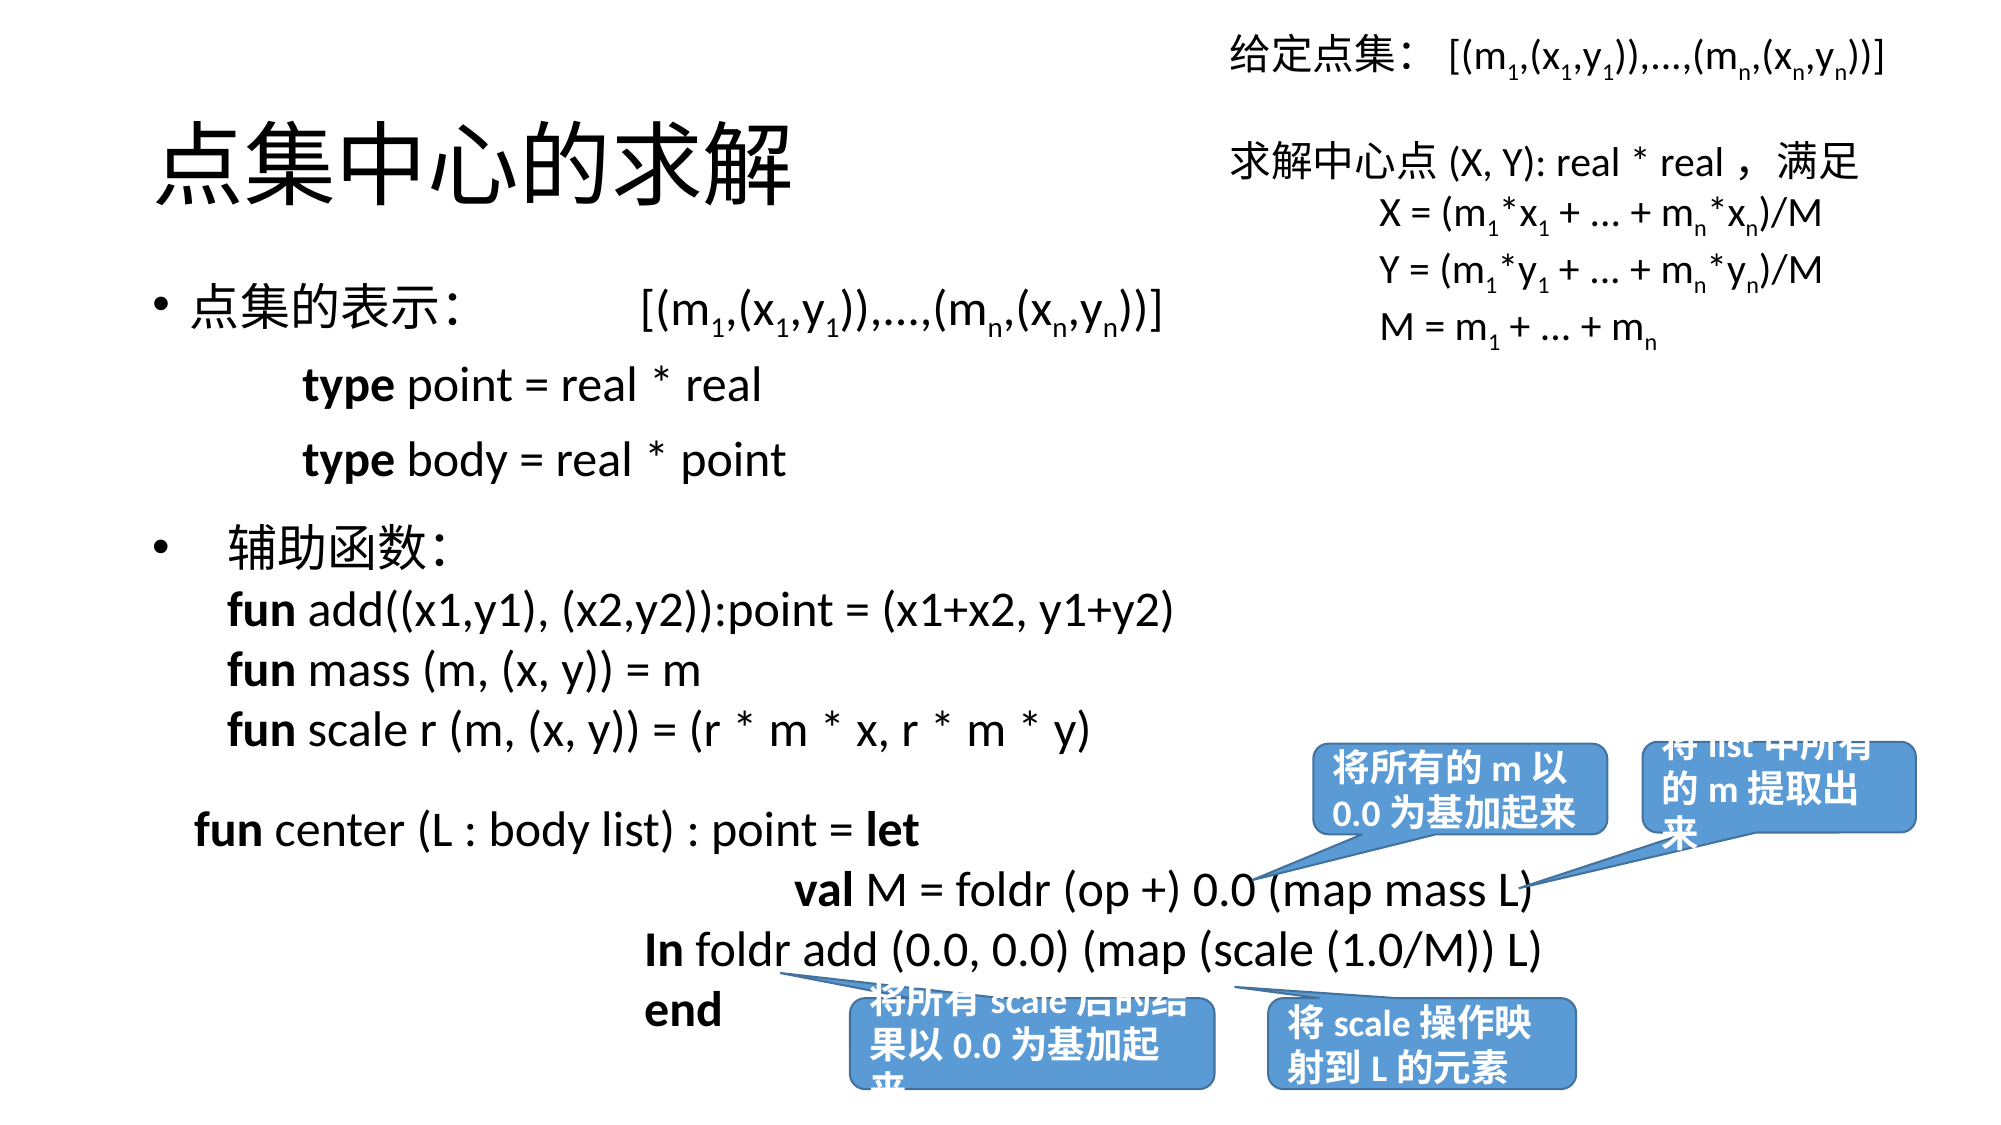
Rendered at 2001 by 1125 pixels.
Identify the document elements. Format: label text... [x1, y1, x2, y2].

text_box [1313, 741, 1916, 835]
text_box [849, 998, 1577, 1090]
text_box 辅助函数： fun add((x1,y1), (x2,y2)):point = (x1+x2, y1+y2) fun mass (m, (x, y)) = m fun scale r (m, (x, y)) = (r * m * x, r * m * y) [137, 509, 1779, 764]
title 点集中心的求解 [137, 59, 1214, 268]
text_box fun center (L : body list) : point = let val M = foldr (op +) 0.0 (map mass L) In foldr add (0.0, 0.0) (map (scale (1.0/M)) L) end [179, 789, 1916, 1044]
text_box 给定点集：[(m1,(x1,y1)),...,(mn,(xn,yn))] 求解中心点(X, Y): real * real，满足 X = (m1*x1 + ... + mn*xn)/M Y = (m1*y1 + ... + mn*yn)/M M = m1 + ... + mn [1214, 20, 2000, 363]
list 点集的表示： [(m1,(x1,y1)),...,(mn,(xn,yn))] type point = real * real type body = real * point [137, 268, 1863, 512]
